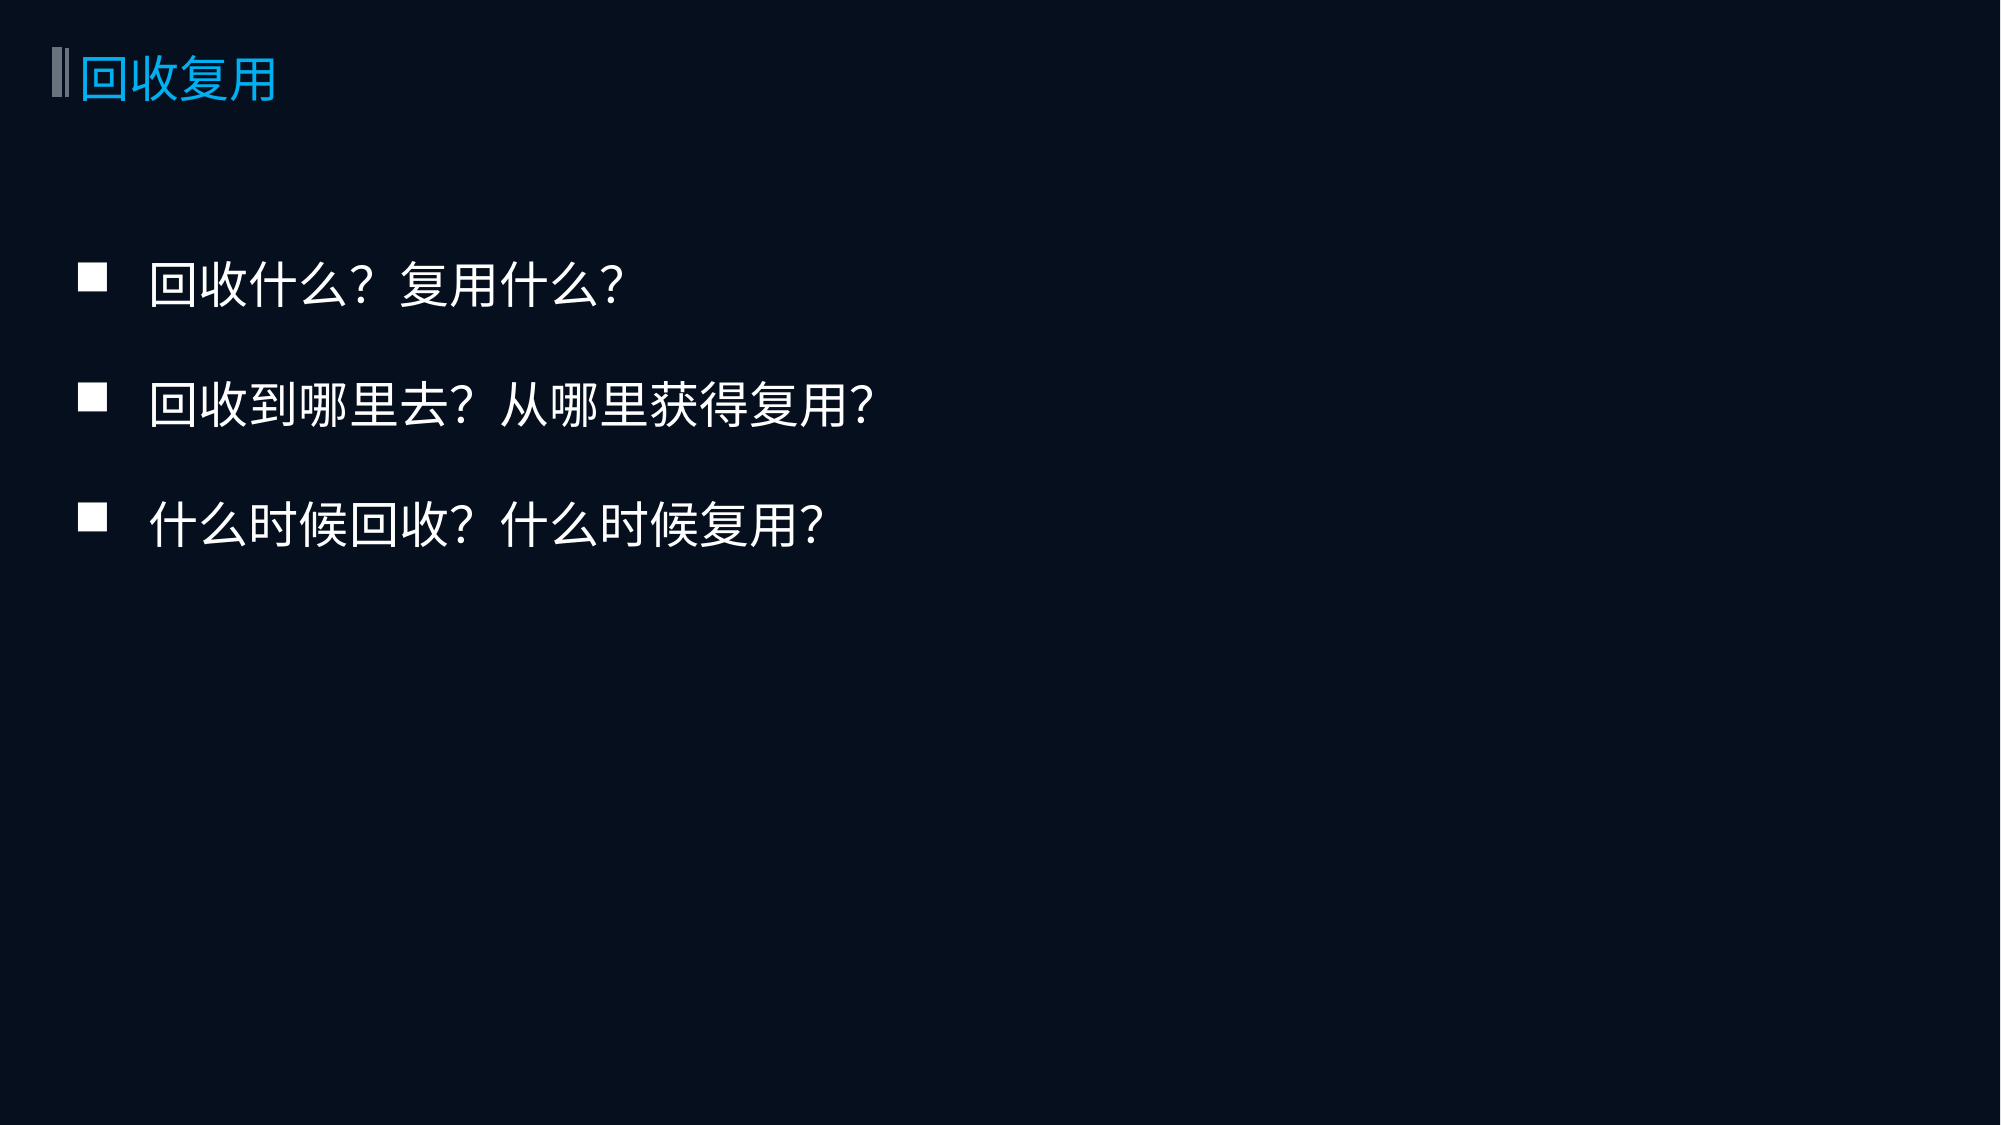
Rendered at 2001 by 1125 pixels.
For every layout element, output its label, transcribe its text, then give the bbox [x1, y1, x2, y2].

text_box 回收复用 [59, 34, 1282, 122]
text_box 回收什么？复用什么？ 回收到哪里去？从哪里获得复用？ 什么时候回收？什么时候复用？ [59, 246, 914, 622]
